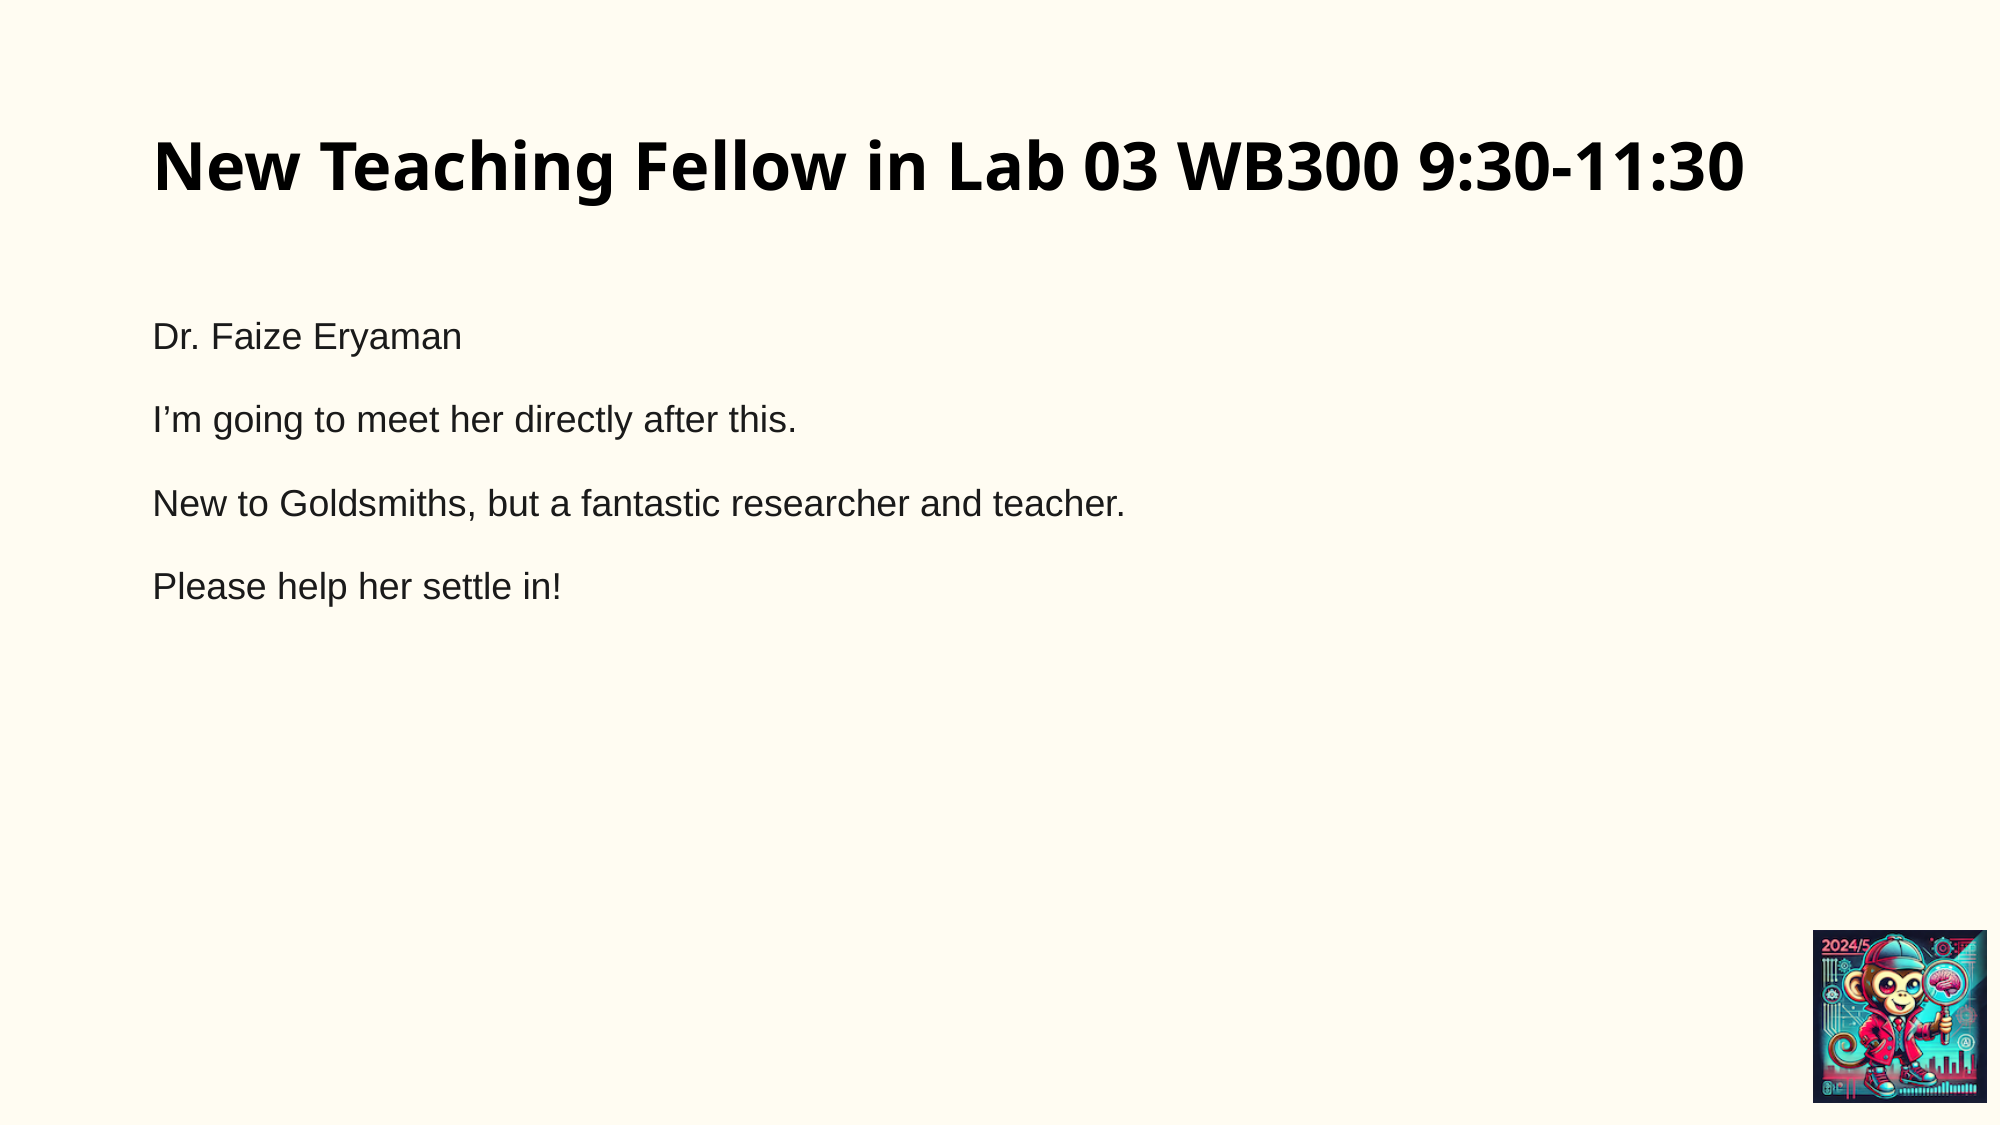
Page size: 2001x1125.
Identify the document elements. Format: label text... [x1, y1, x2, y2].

title New Teaching Fellow in Lab 03 WB300 9:30-11:30 [137, 59, 1863, 278]
picture [1813, 930, 1987, 1103]
list Dr. Faize Eryaman I’m going to meet her directly after this. New to Goldsmiths, but a fantastic researcher and teacher. Please help her settle in! [137, 299, 1863, 1014]
